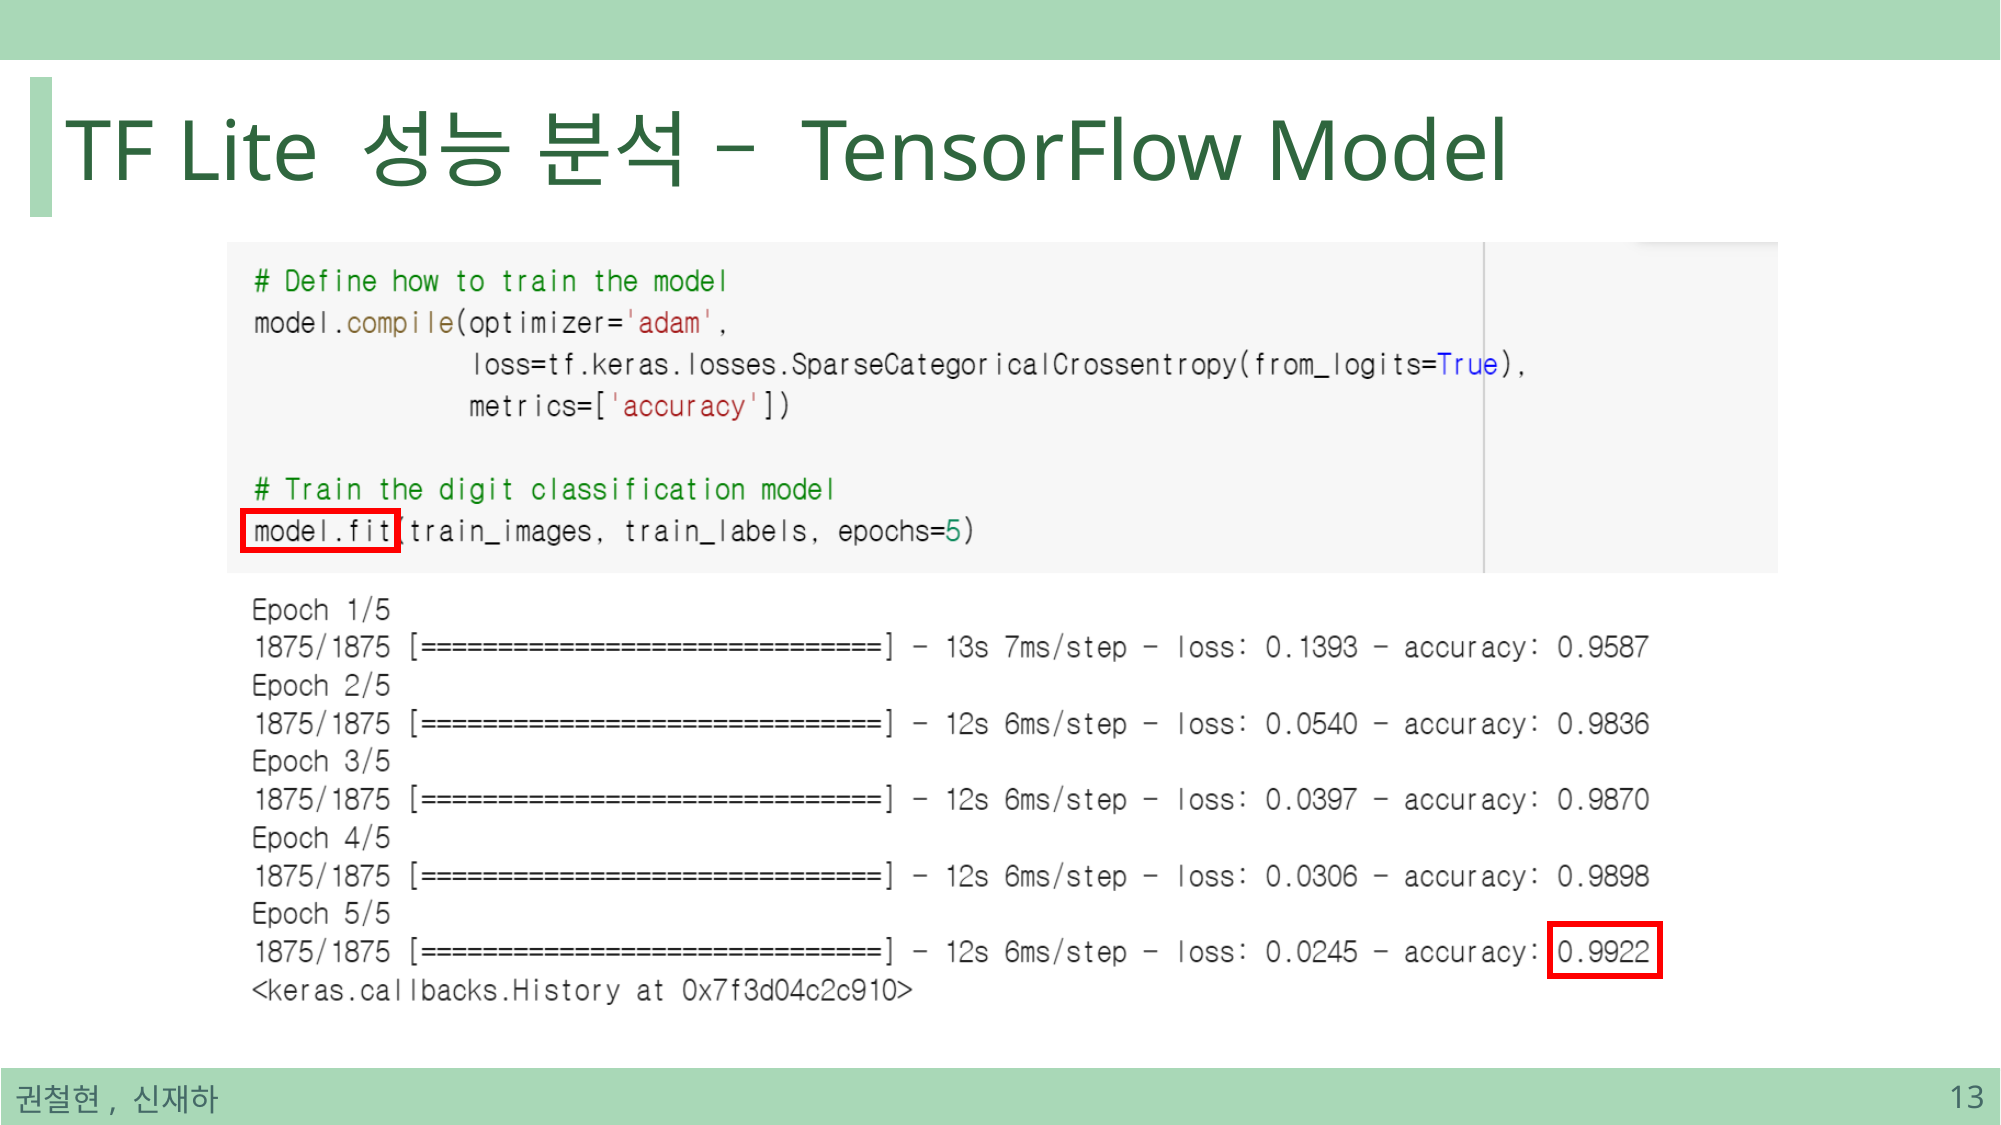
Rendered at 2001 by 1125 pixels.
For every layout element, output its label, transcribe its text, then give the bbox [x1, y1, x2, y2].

title TF Lite 성능 분석 – TensorFlow Model [50, 78, 1970, 217]
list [227, 242, 1778, 1039]
slide_number 13 [1550, 1069, 2000, 1125]
slide_number 권철현, 신재하 [0, 1069, 450, 1125]
